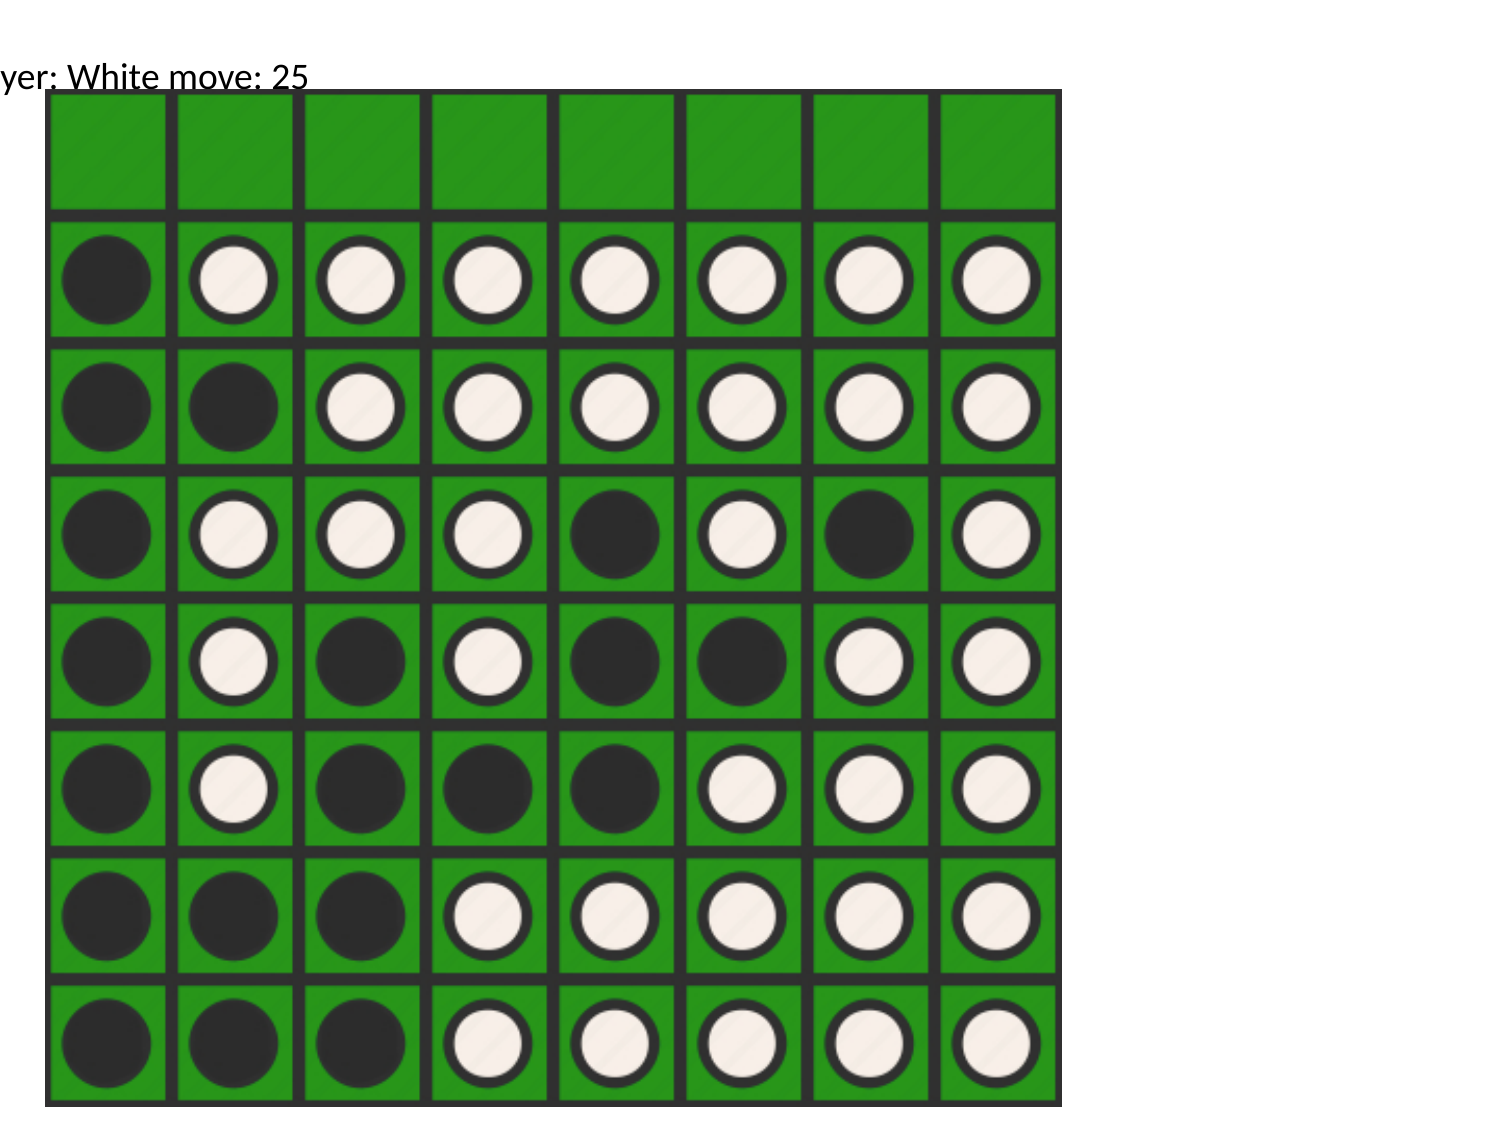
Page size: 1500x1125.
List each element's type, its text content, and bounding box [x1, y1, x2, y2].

text_box turn: 54 player: White move: 25 [0, 44, 325, 105]
picture [44, 89, 1062, 1107]
